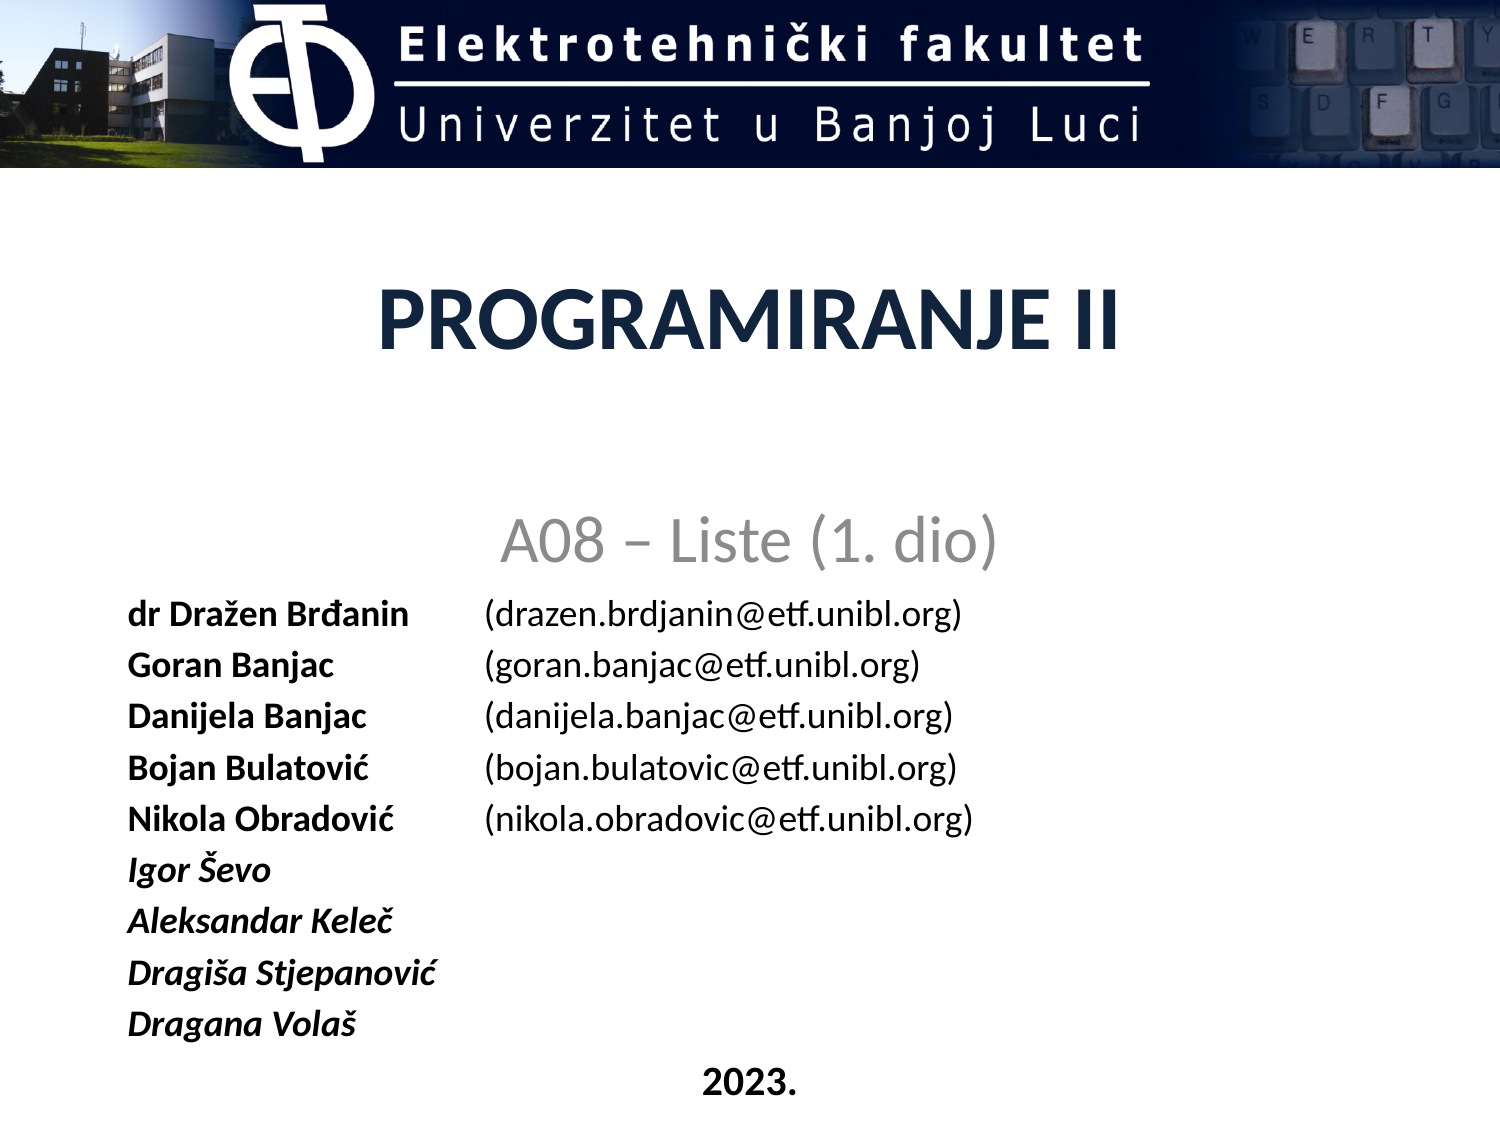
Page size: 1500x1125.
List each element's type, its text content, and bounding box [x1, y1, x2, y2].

list 2023. [112, 1045, 1388, 1109]
subtitle A08 – Liste (1. dio) [112, 448, 1388, 581]
list dr Dražen Brđanin (drazen.brdjanin@etf.unibl.org) Goran Banjac (goran.banjac@etf.unibl.org) Danijela Banjac (danijela.banjac@etf.unibl.org) Bojan Bulatović (bojan.bulatovic@etf.unibl.org) Nikola Obradović (nikola.obradovic@etf.unibl.org) Igor Ševo Aleksandar Keleč Dragiša Stjepanović Dragana Volaš [112, 581, 1388, 1029]
picture [0, 0, 1500, 168]
title PROGRAMIRANJE II [112, 187, 1388, 375]
